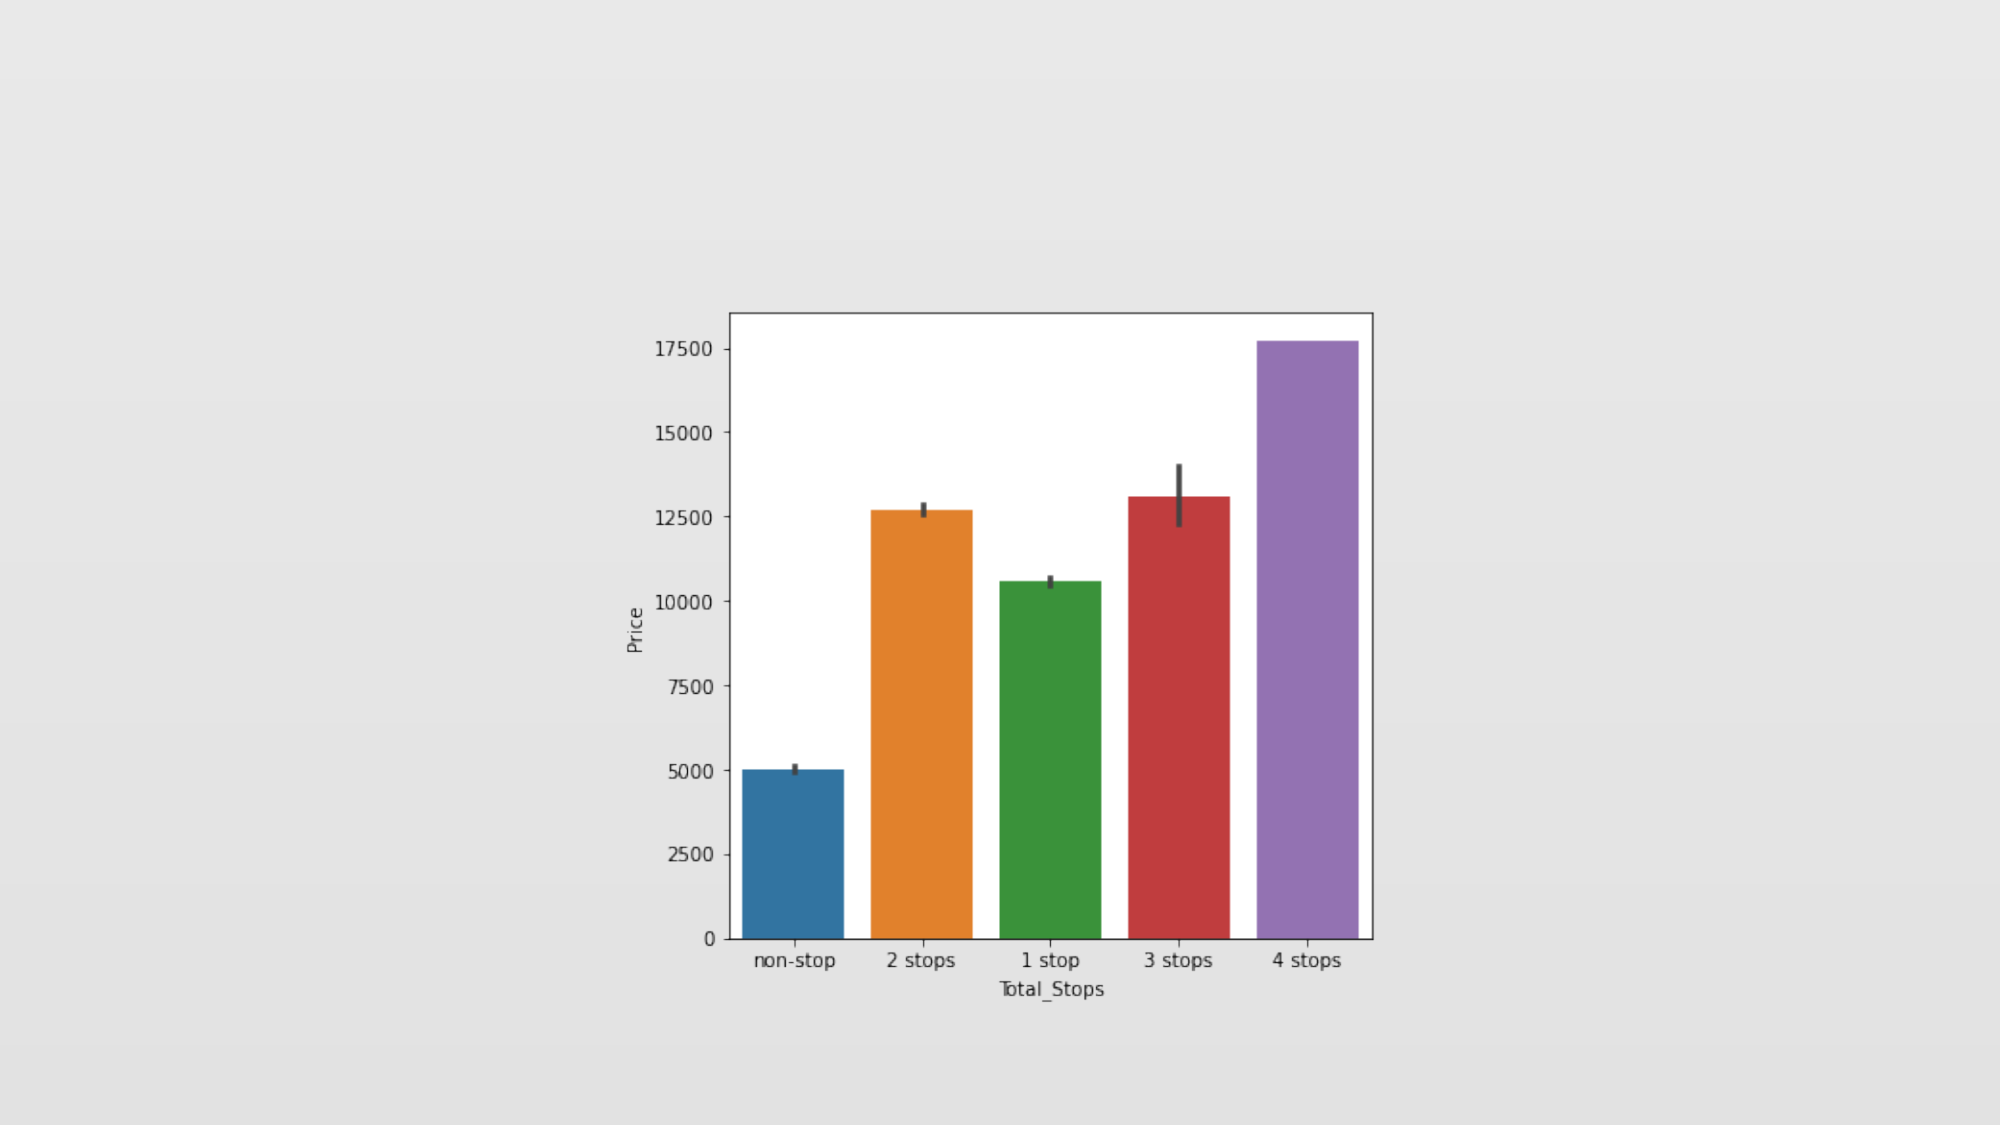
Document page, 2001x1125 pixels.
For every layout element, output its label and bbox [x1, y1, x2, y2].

list [614, 299, 1386, 1014]
